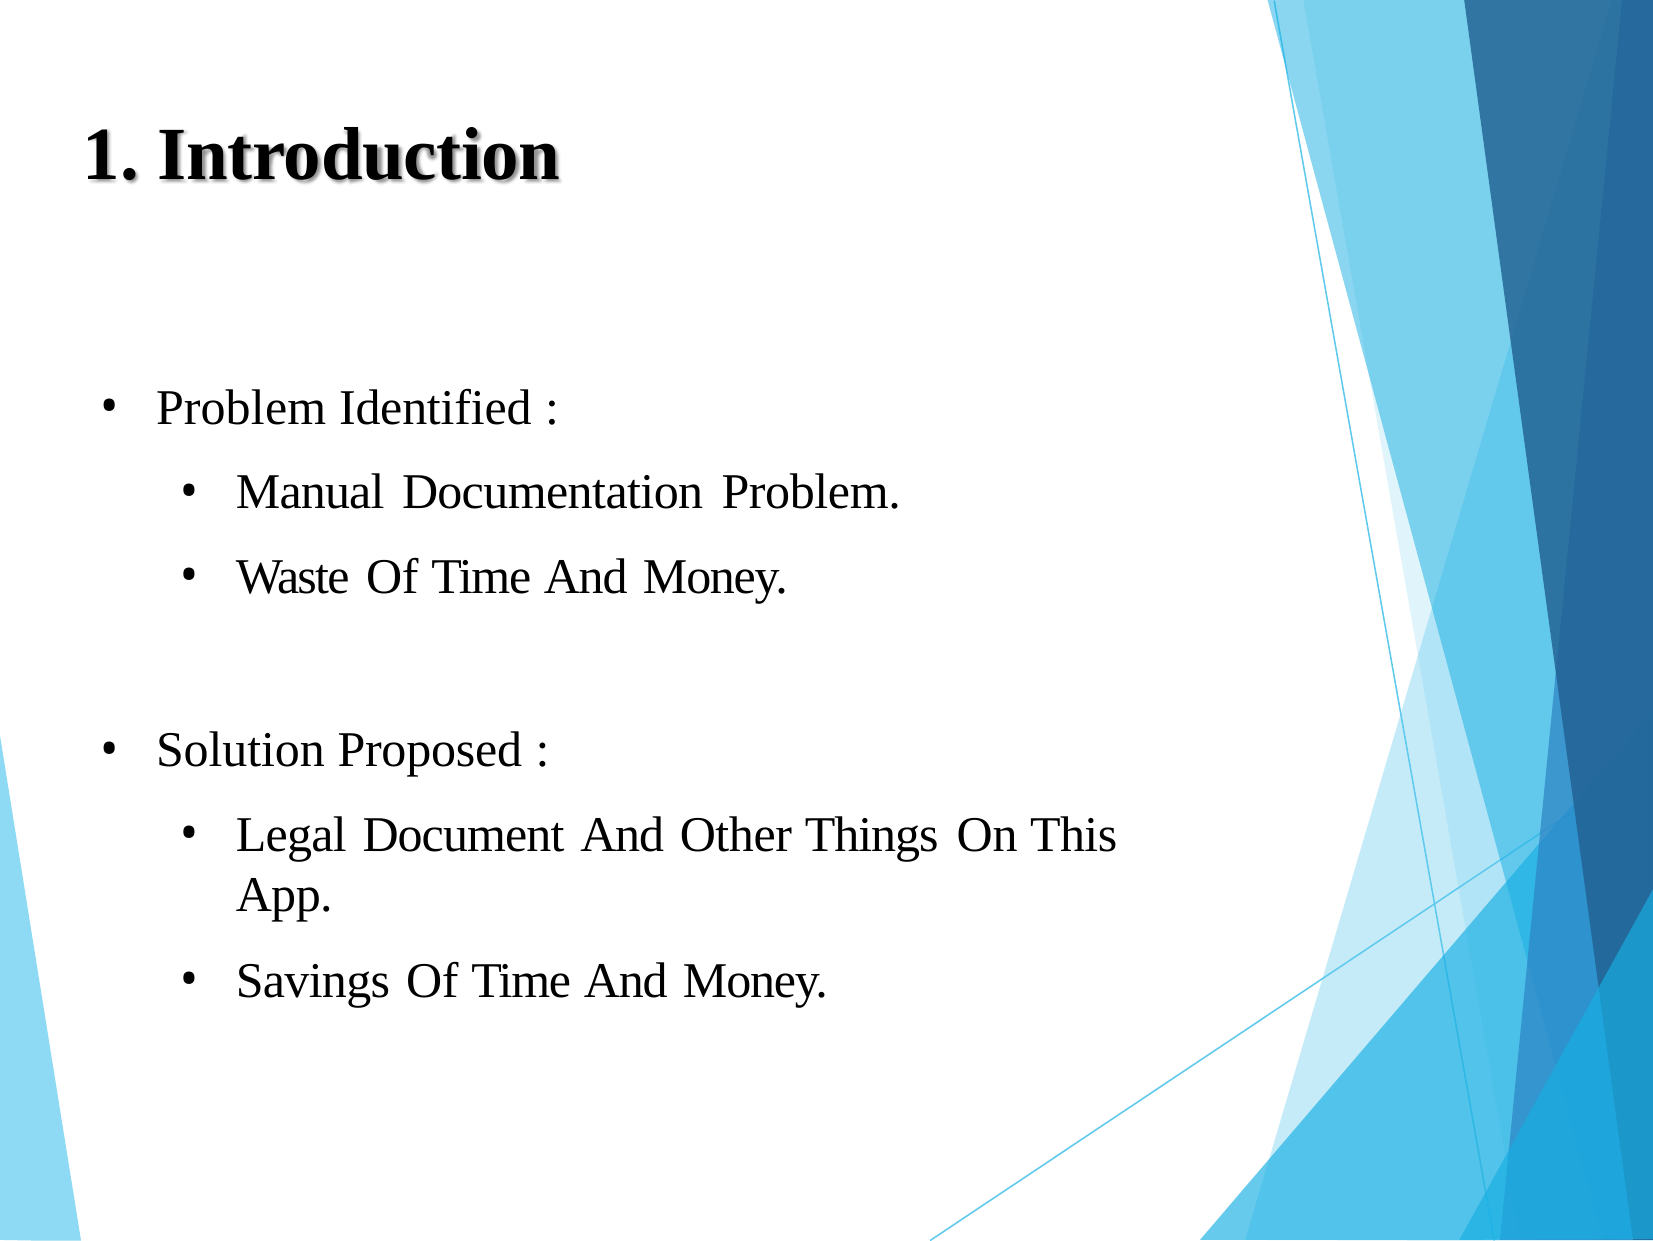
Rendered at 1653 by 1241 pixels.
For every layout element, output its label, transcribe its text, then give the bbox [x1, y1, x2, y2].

picture [87, 127, 566, 188]
text_box Problem Identified : Manual Documentation Problem. Waste Of Time And Money. Solution Proposed : Legal Document And Other Things On This App. Savings Of Time And Money. [97, 347, 1226, 1008]
title 1. Introduction [80, 102, 565, 312]
